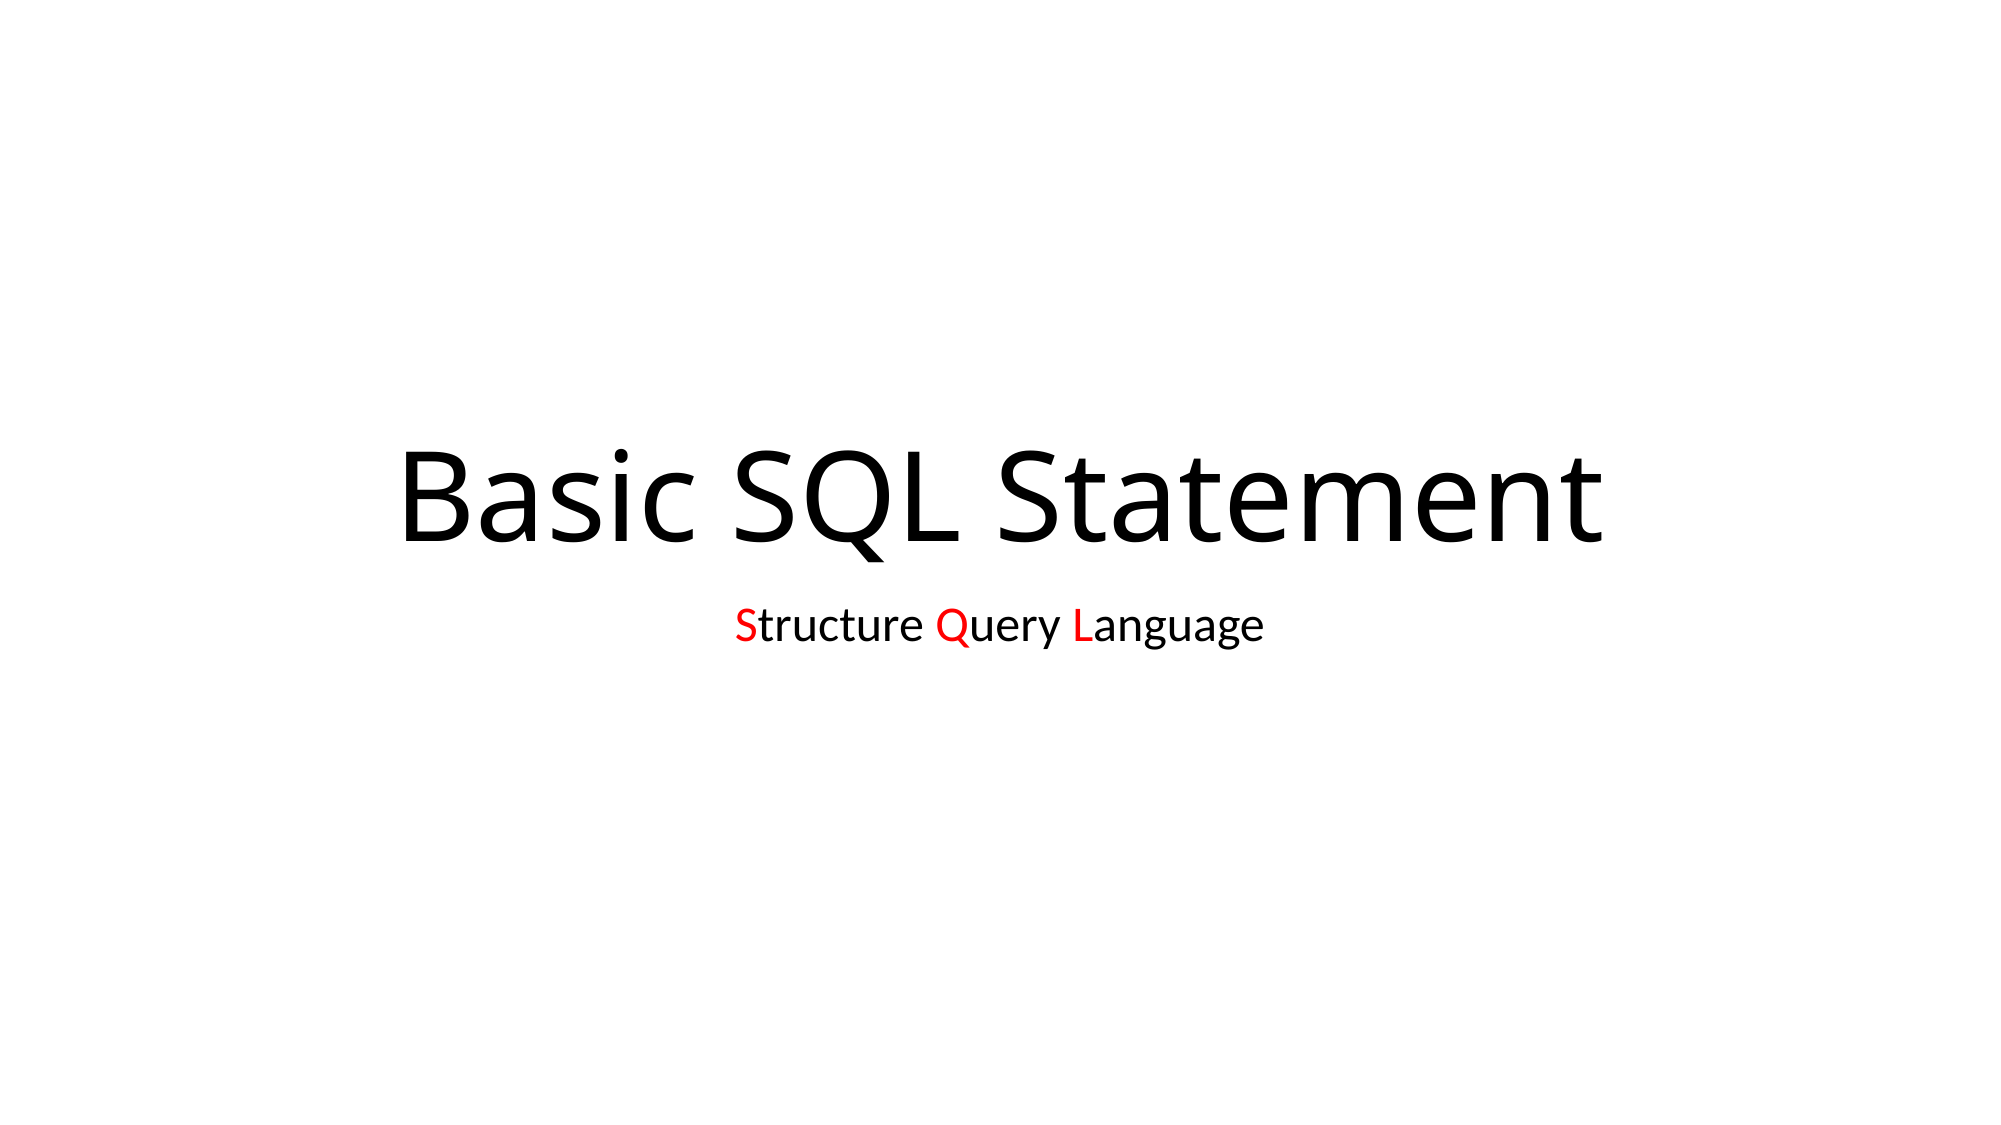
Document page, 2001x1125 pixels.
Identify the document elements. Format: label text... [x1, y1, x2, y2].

subtitle Structure Query Language [249, 590, 1750, 863]
title Basic SQL Statement [150, 184, 1850, 576]
